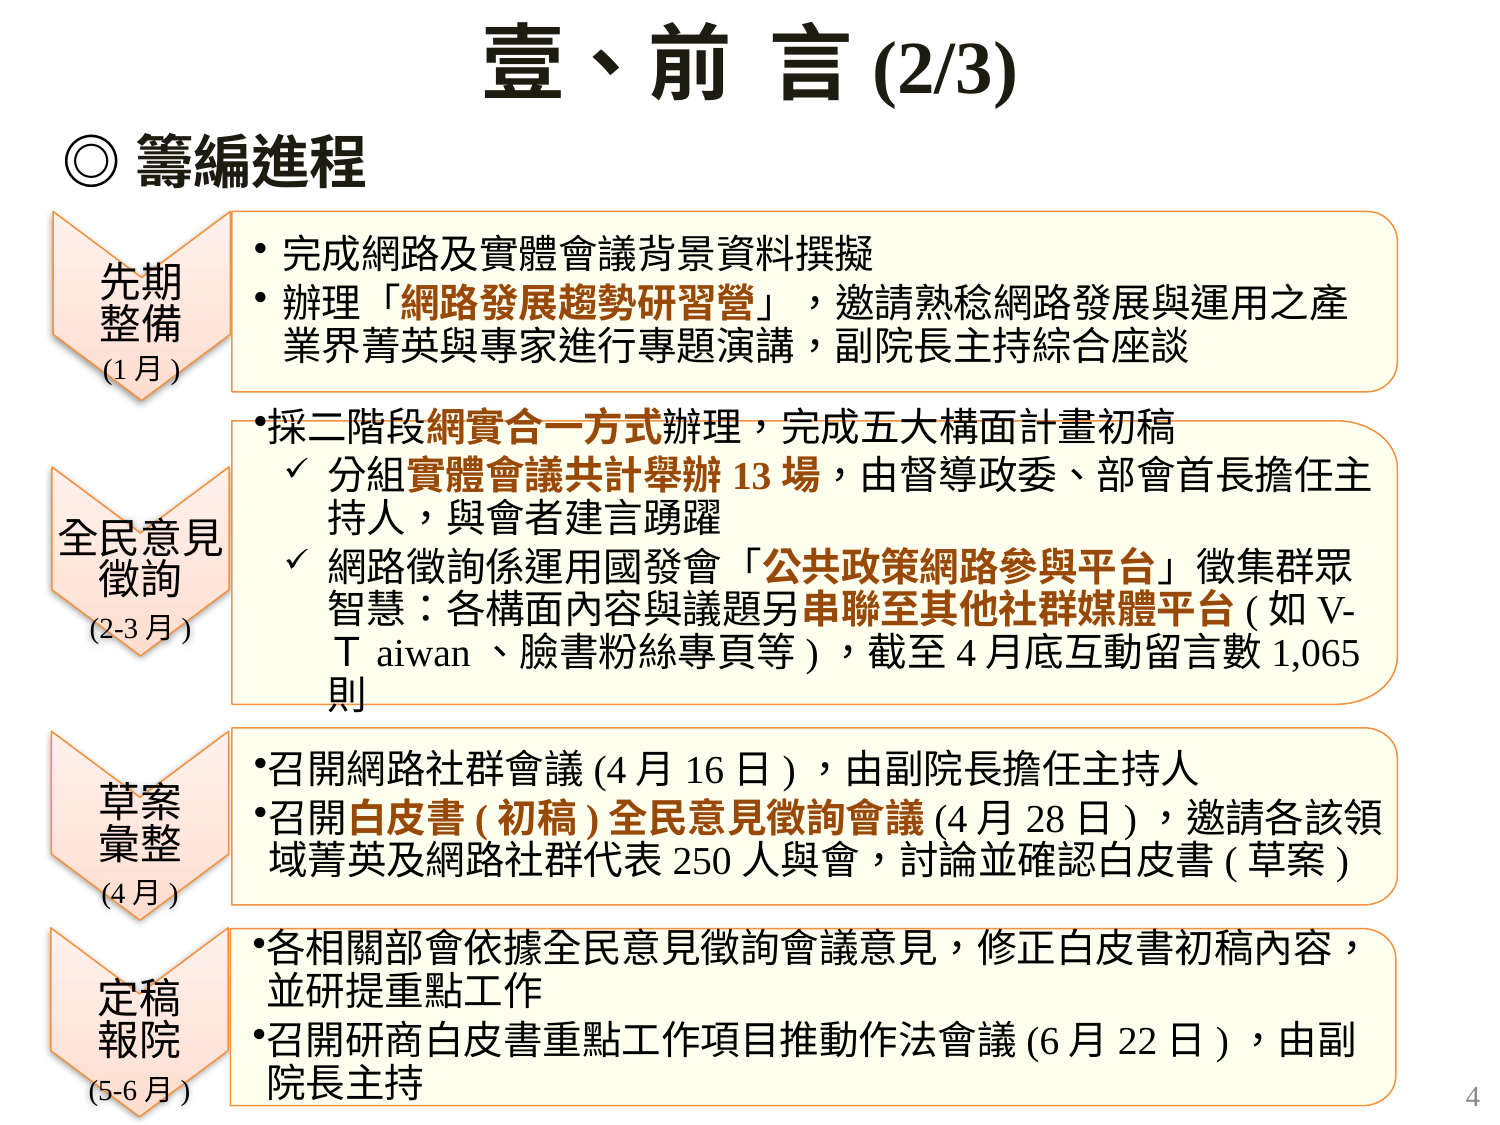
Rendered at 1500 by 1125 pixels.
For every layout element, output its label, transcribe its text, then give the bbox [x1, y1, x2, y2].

text_box 各相關部會依據全民意見徵詢會議意見，修正白皮書初稿內容，並研提重點工作 召開研商白皮書重點工作項目推動作法會議(6月22日)，由副院長主持 [229, 929, 1397, 1107]
text_box 定稿 報院 (5-6月) [50, 928, 229, 1118]
text_box ◎籌編進程 [48, 125, 383, 204]
title 壹、前 言(2/3) [0, 0, 1500, 119]
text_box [51, 211, 1398, 921]
slide_number 4 [1145, 1064, 1496, 1125]
